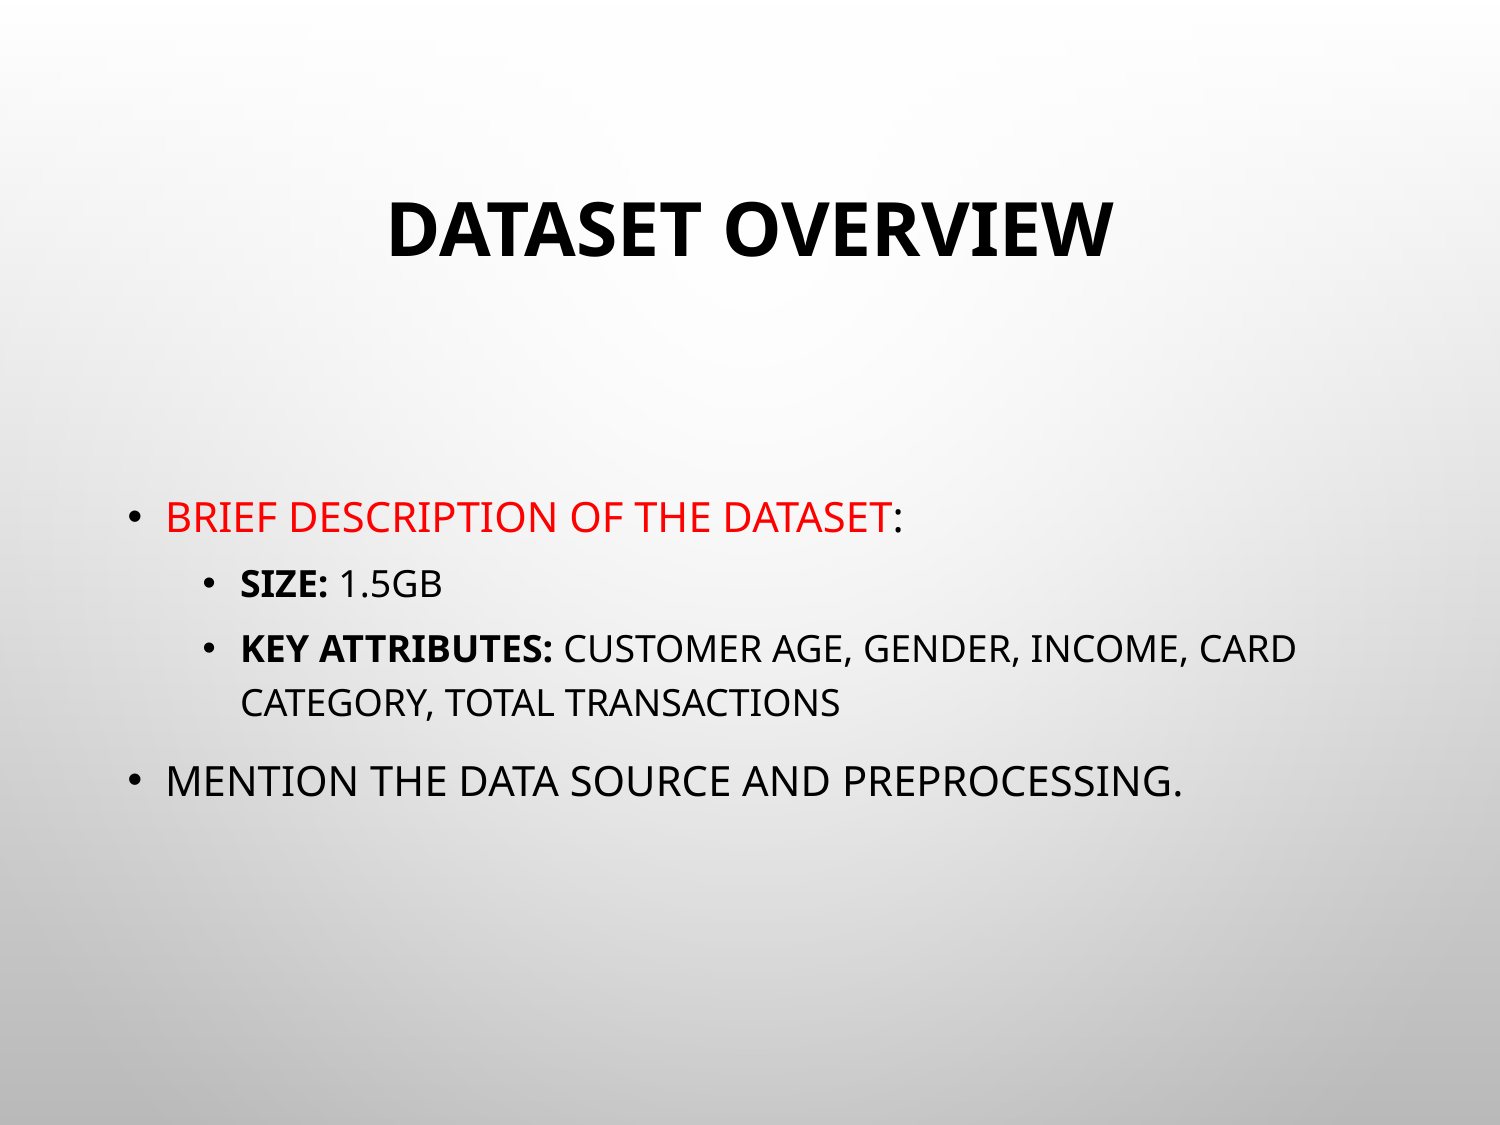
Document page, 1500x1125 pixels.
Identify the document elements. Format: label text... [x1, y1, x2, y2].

title Dataset Overview [112, 101, 1388, 364]
list Brief description of the dataset: Size: 1.5Gb Key Attributes: Customer Age, Gender, Income, Card Category, Total Transactions Mention the data source and preprocessing. [112, 402, 1388, 950]
picture [0, 0, 1500, 1125]
